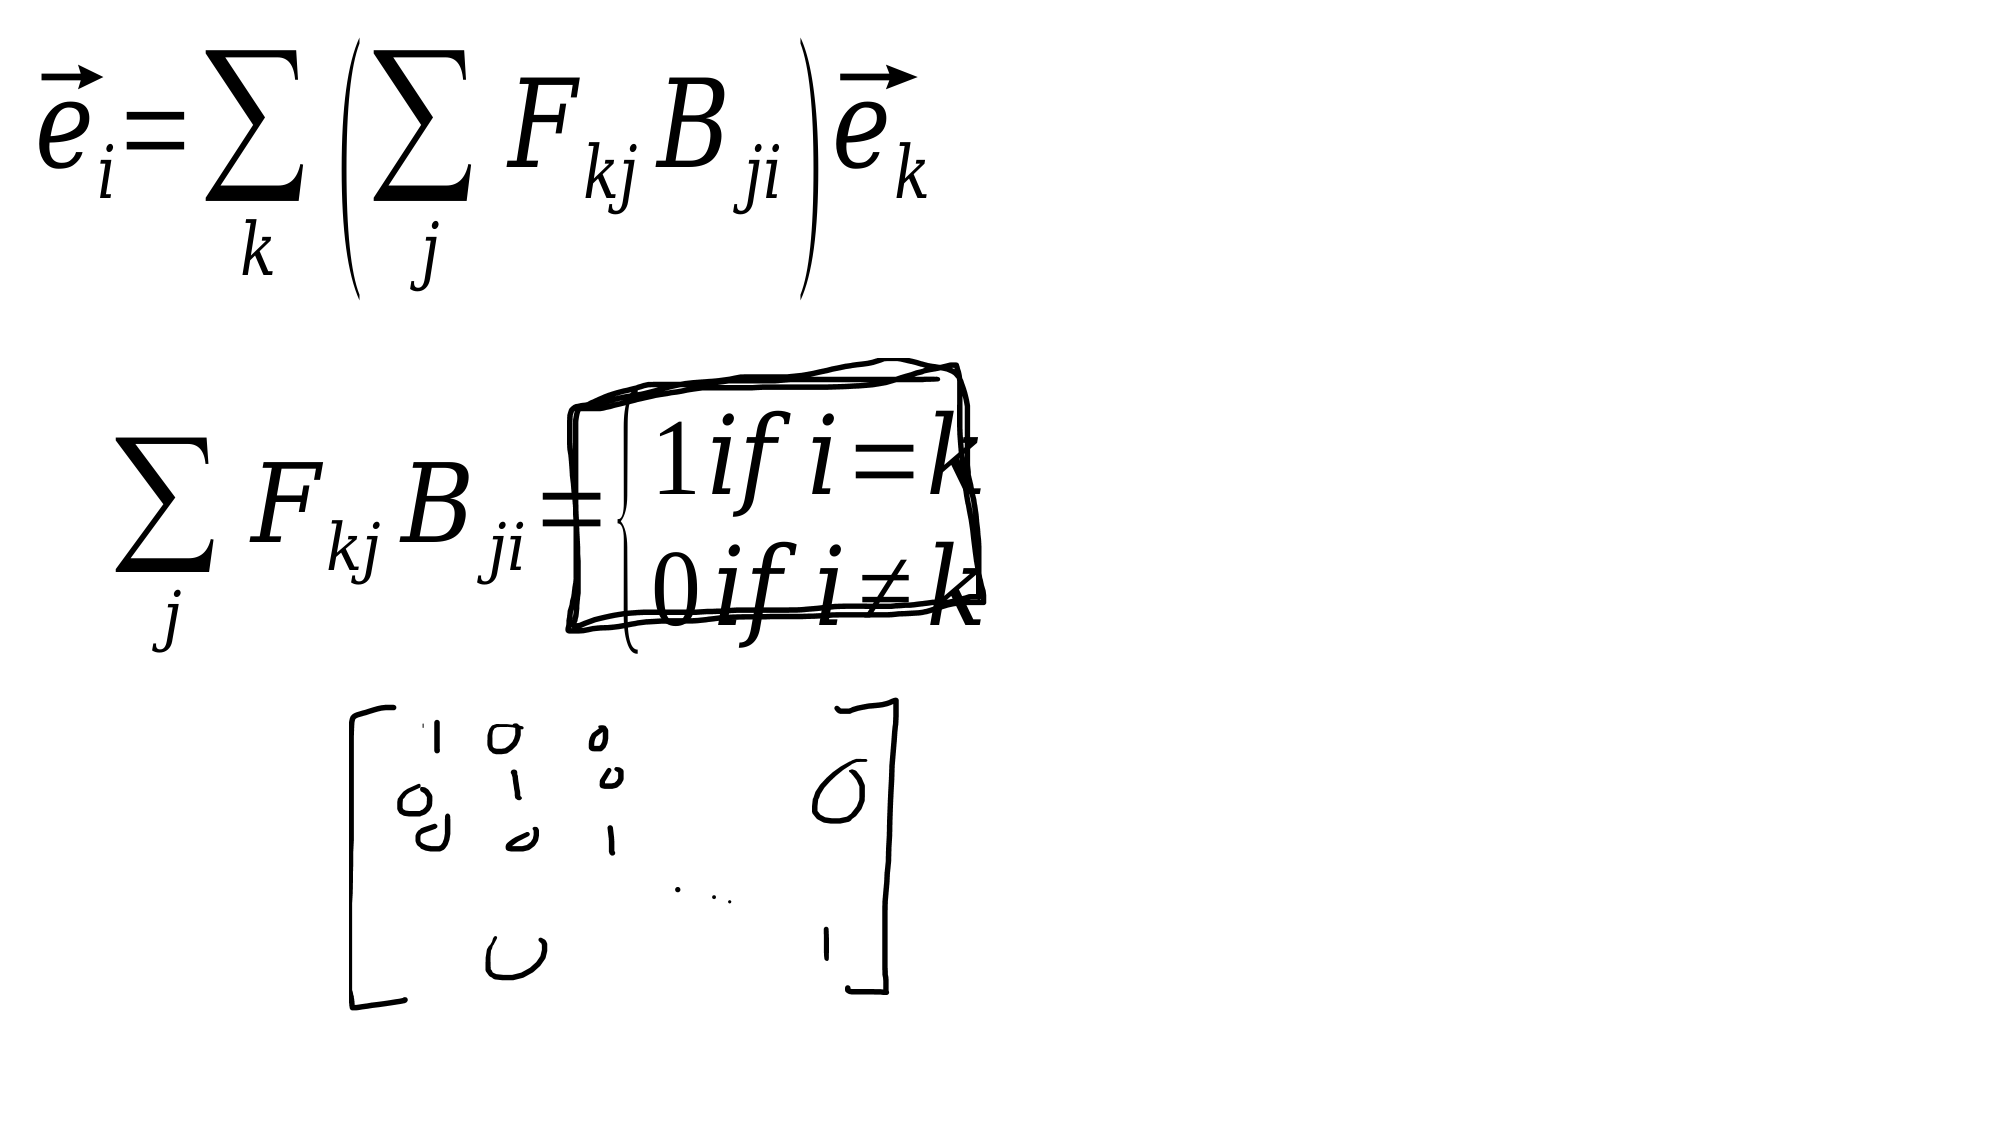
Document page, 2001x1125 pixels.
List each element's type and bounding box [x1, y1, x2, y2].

picture [349, 358, 995, 1019]
